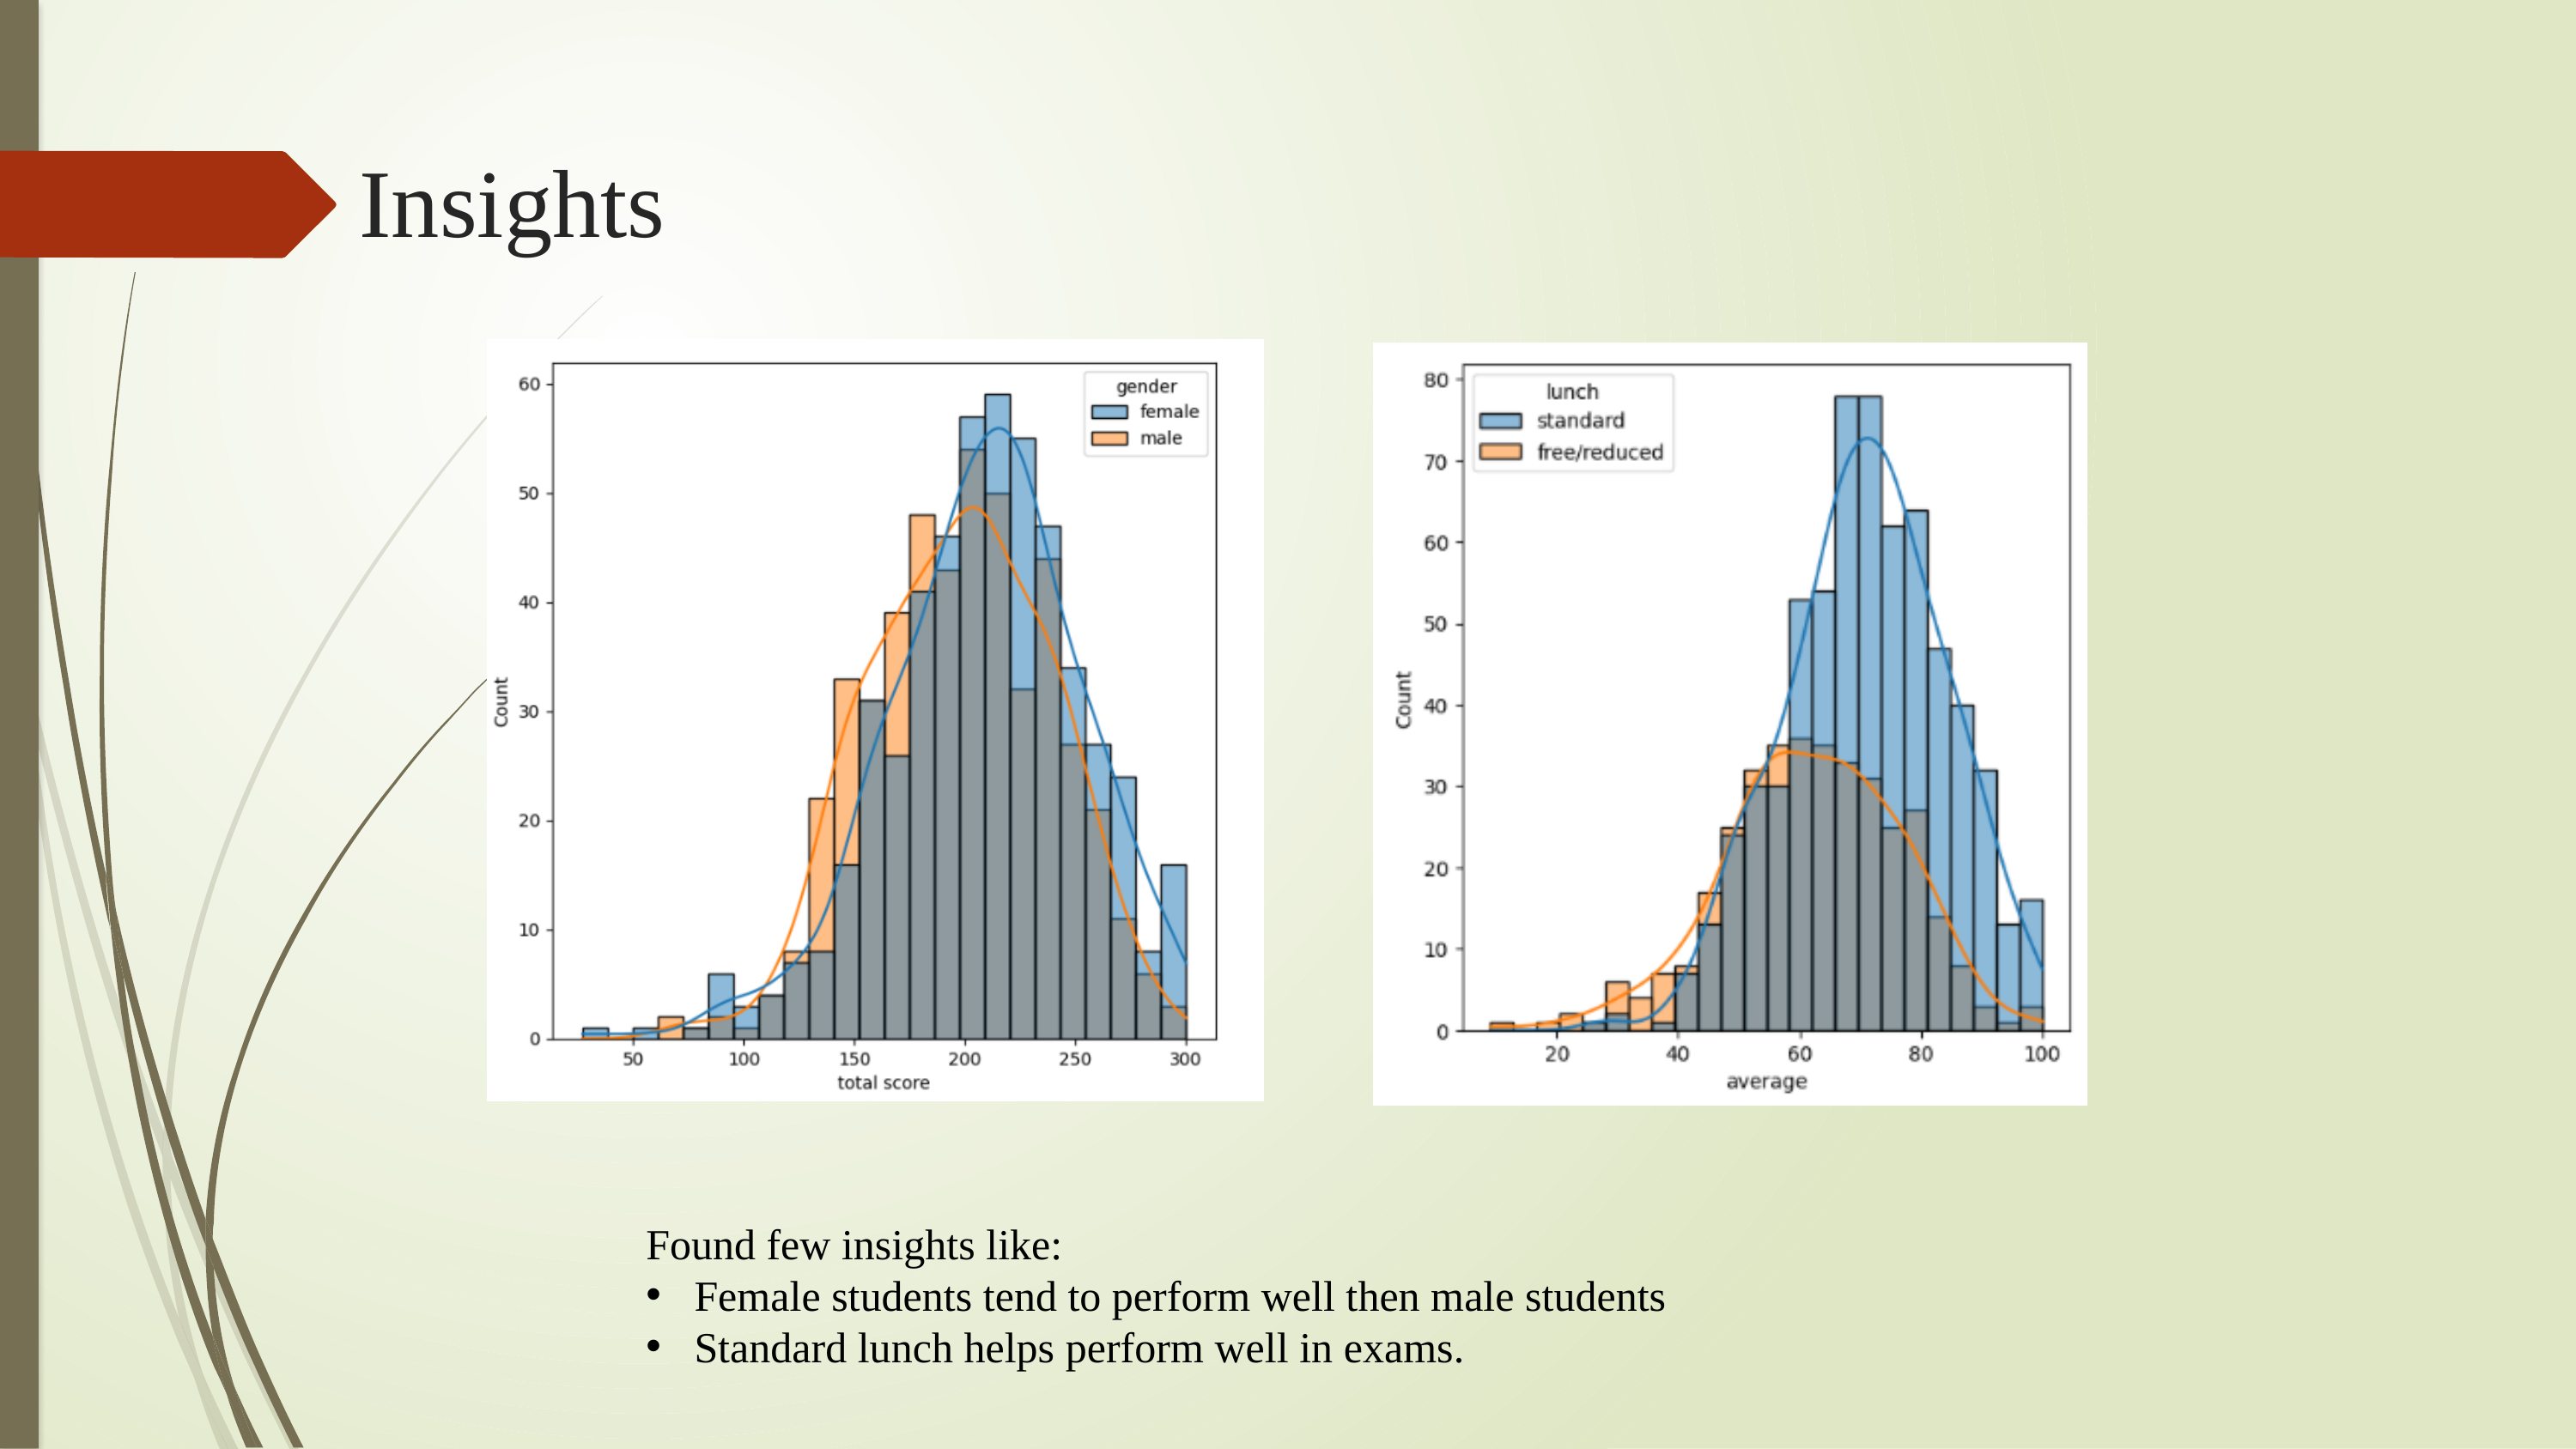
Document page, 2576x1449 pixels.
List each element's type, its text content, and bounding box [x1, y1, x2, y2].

text_box Found few insights like: Female students tend to perform well then male students Standard lunch helps perform well in exams. [633, 1210, 1900, 1416]
text_box Insights [346, 134, 2230, 266]
picture [486, 339, 1264, 1102]
picture [1373, 343, 2087, 1106]
